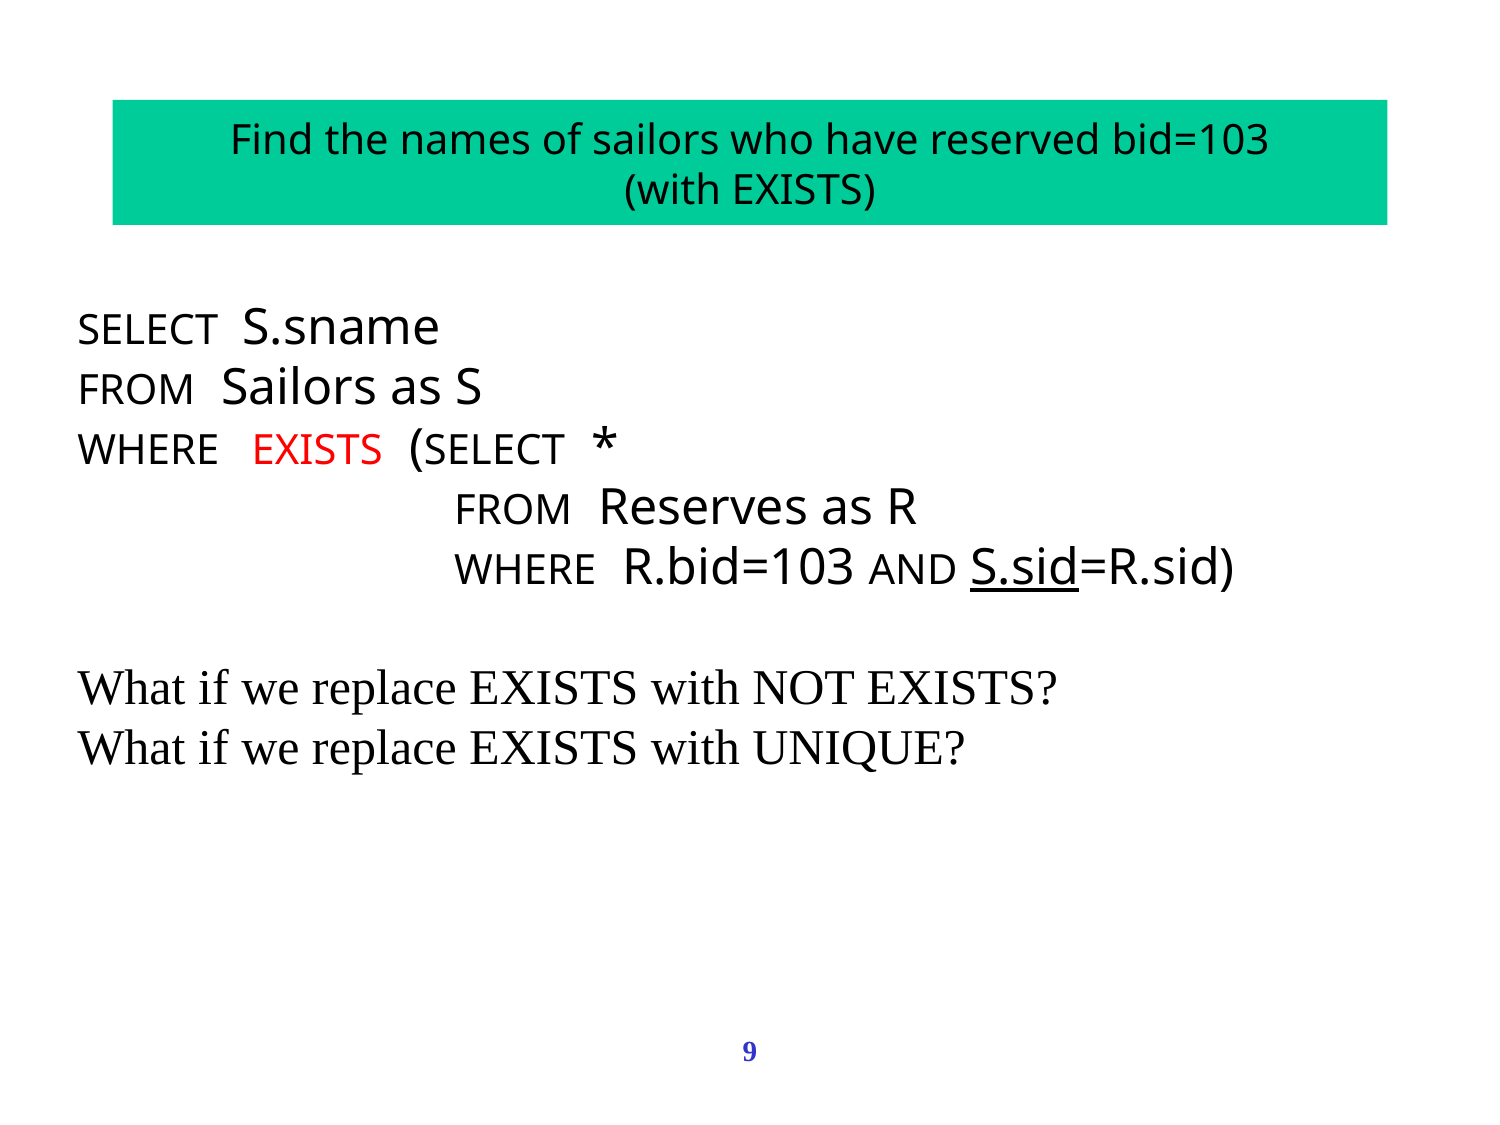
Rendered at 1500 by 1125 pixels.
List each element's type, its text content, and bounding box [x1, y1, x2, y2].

text_box SELECT S.sname FROM Sailors as S WHERE EXISTS (SELECT * FROM Reserves as R WHERE R.bid=103 AND S.sid=R.sid) What if we replace EXISTS with NOT EXISTS? What if we replace EXISTS with UNIQUE? [62, 287, 1413, 842]
title Find the names of sailors who have reserved bid=103 (with EXISTS) [112, 99, 1388, 225]
footer 9 [74, 1024, 1426, 1101]
